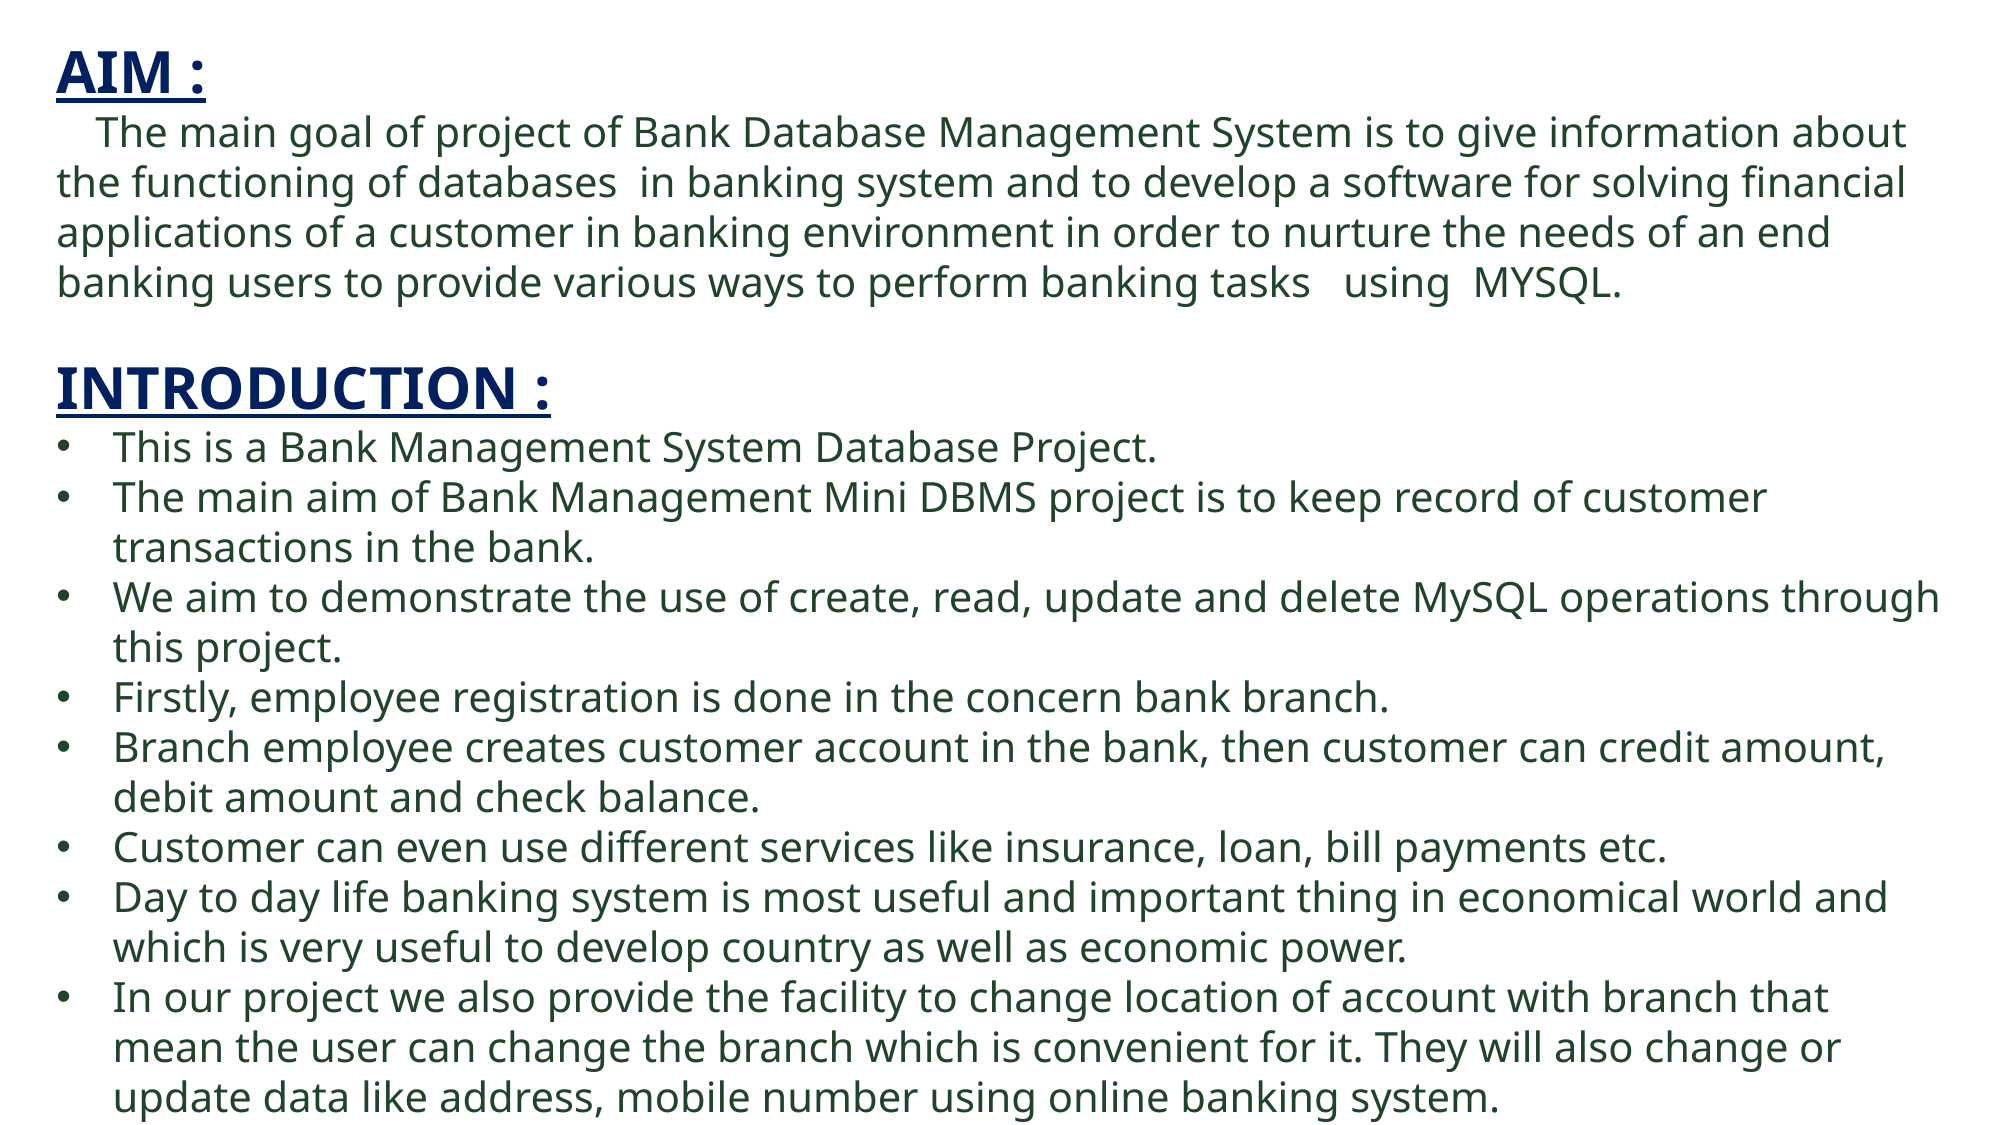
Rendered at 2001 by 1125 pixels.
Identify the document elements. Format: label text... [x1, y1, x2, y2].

text_box AIM : The main goal of project of Bank Database Management System is to give information about the functioning of databases in banking system and to develop a software for solving financial applications of a customer in banking environment in order to nurture the needs of an end banking users to provide various ways to perform banking tasks using MYSQL. INTRODUCTION : This is a Bank Management System Database Project. The main aim of Bank Management Mini DBMS project is to keep record of customer transactions in the bank. We aim to demonstrate the use of create, read, update and delete MySQL operations through this project. Firstly, employee registration is done in the concern bank branch. Branch employee creates customer account in the bank, then customer can credit amount, debit amount and check balance. Customer can even use different services like insurance, loan, bill payments etc. Day to day life banking system is most useful and important thing in economical world and which is very useful to develop country as well as economic power. In our project we also provide the facility to change location of account with branch that mean the user can change the branch which is convenient for it. They will also change or update data like address, mobile number using online banking system. [41, 28, 1959, 1125]
